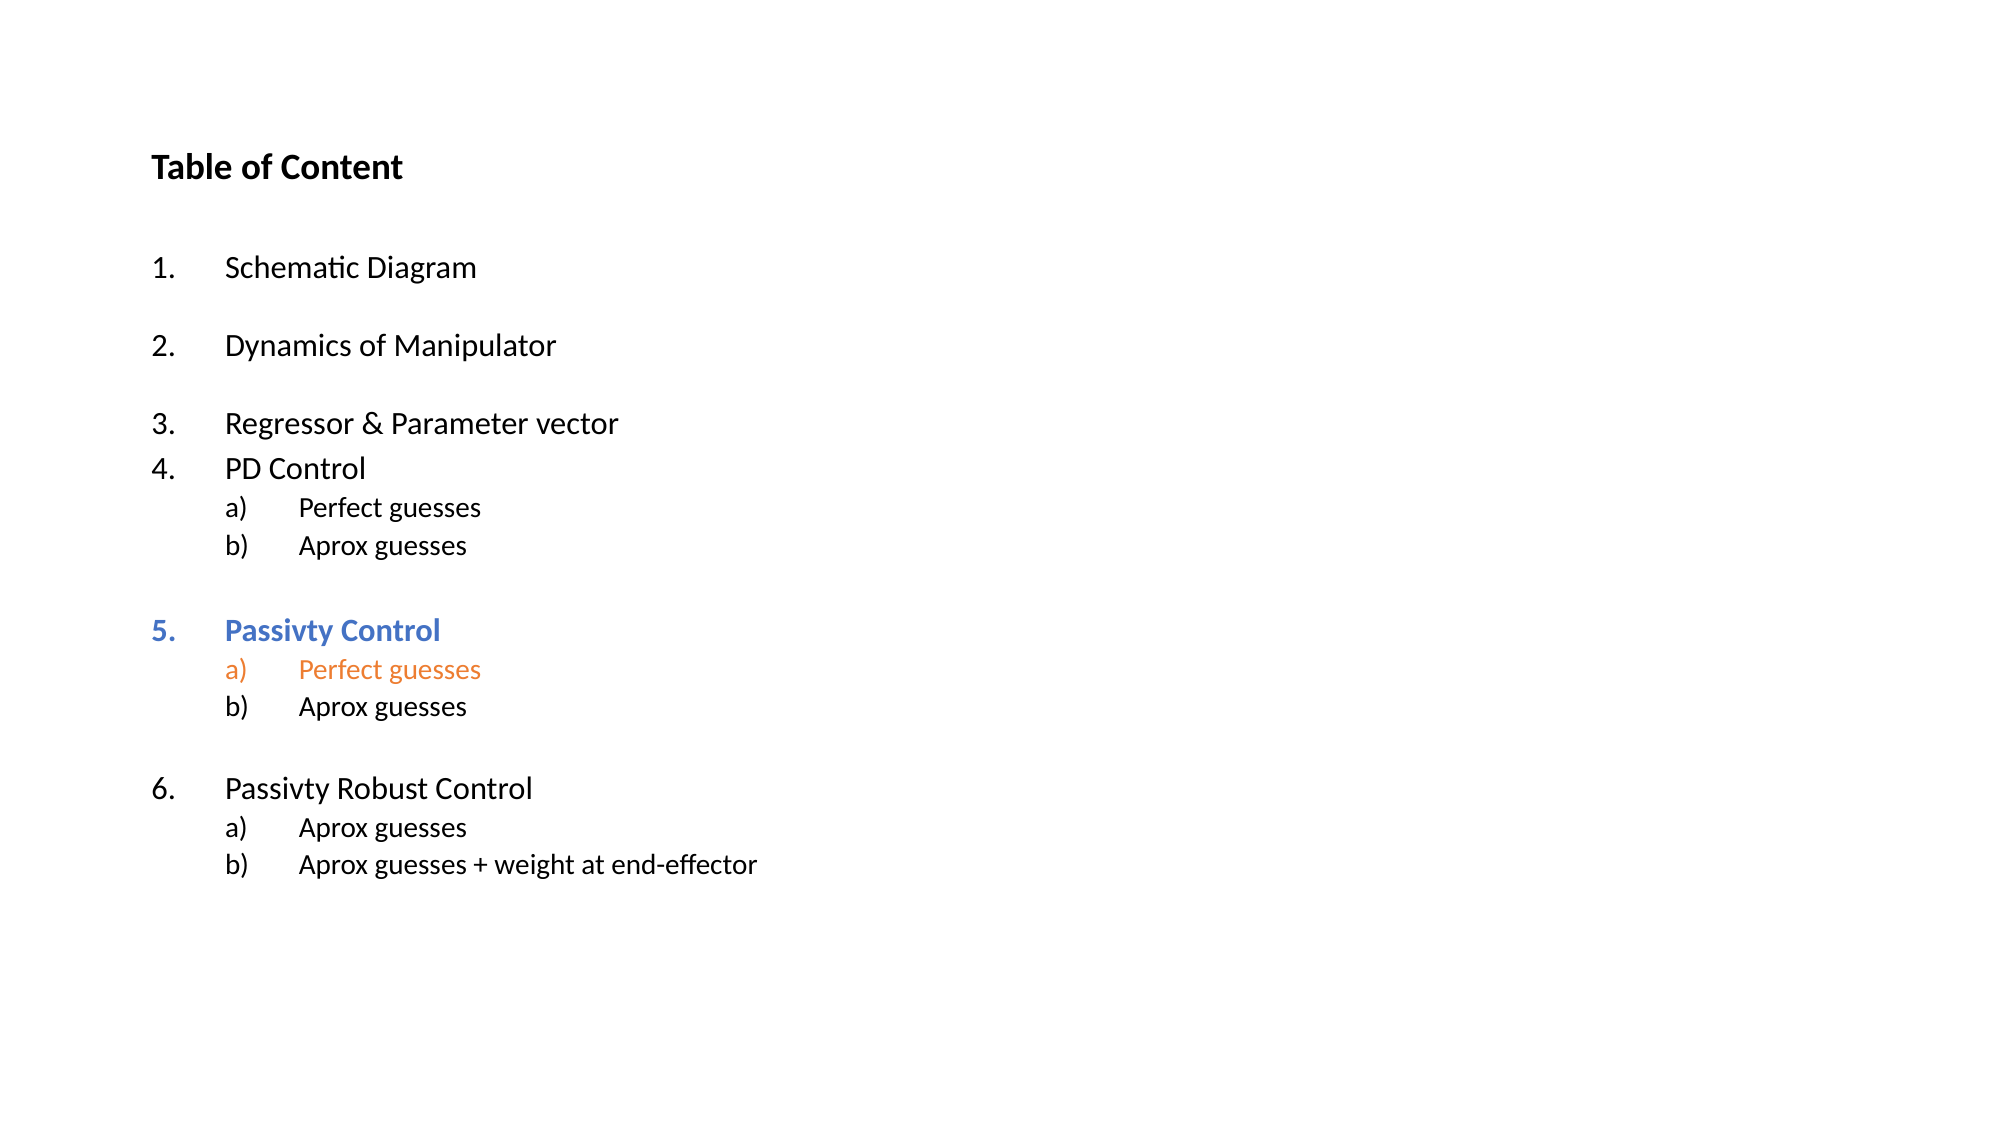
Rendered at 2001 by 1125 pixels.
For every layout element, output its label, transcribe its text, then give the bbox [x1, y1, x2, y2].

list Table of Content Schematic Diagram Dynamics of Manipulator Regressor & Parameter vector PD Control Perfect guesses Aprox guesses Passivty Control Perfect guesses Aprox guesses Passivty Robust Control Aprox guesses Aprox guesses + weight at end-effector [136, 147, 1862, 999]
